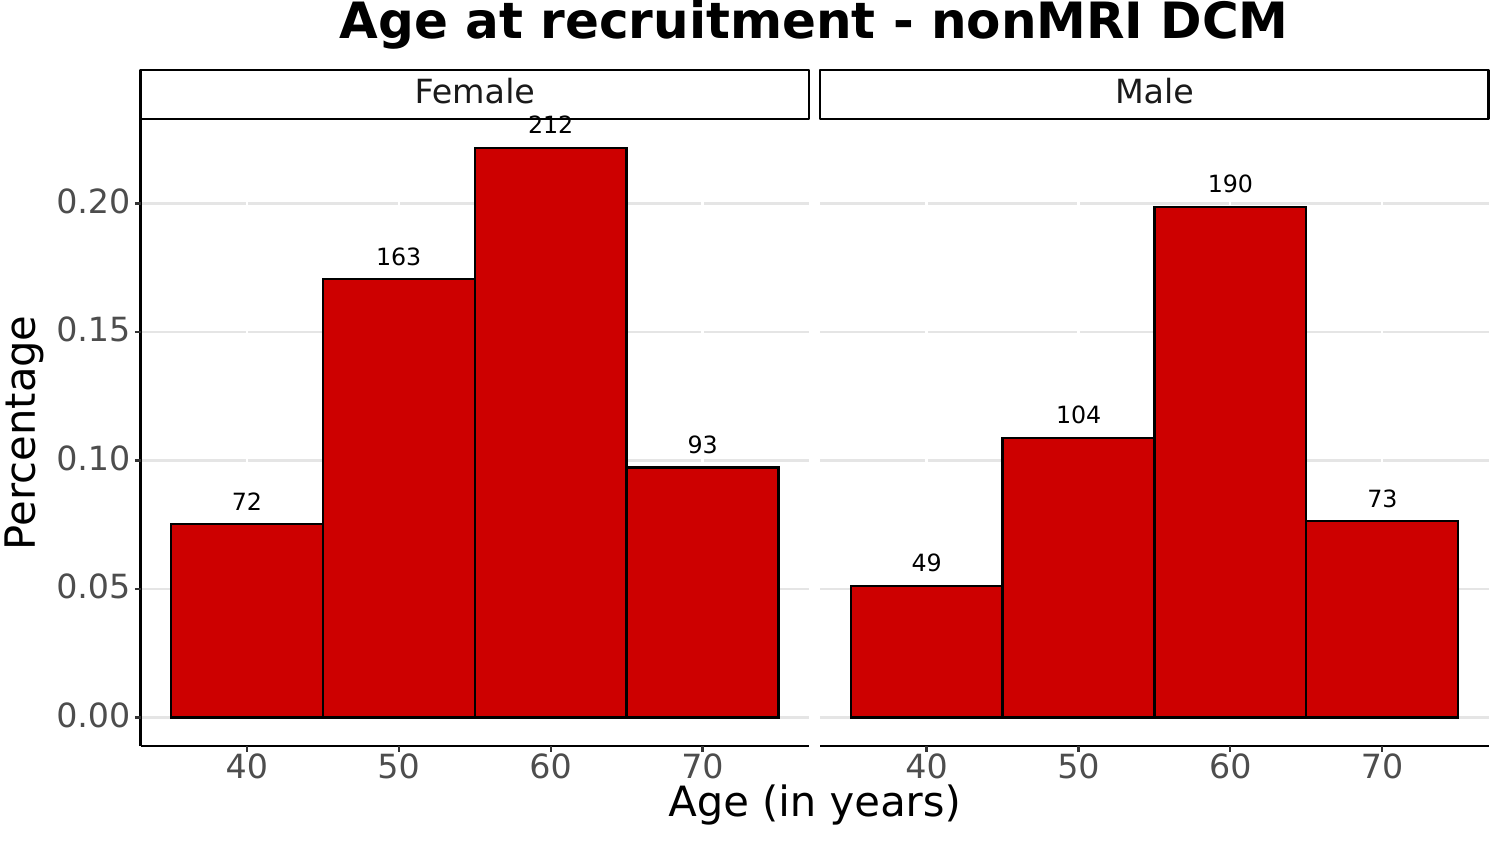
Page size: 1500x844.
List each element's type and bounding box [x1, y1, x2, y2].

text_box [0, 0, 1500, 844]
